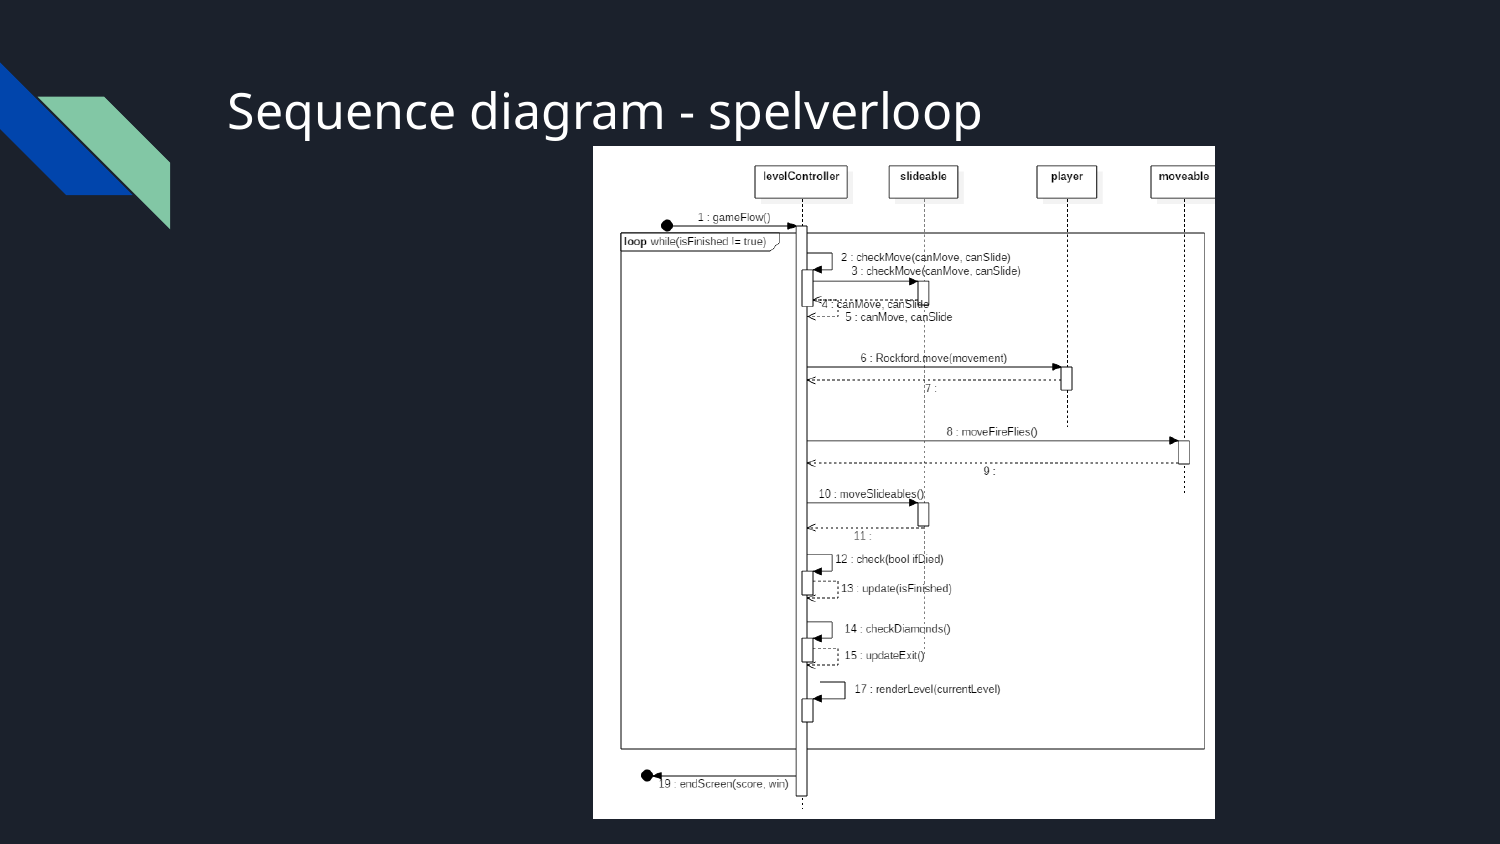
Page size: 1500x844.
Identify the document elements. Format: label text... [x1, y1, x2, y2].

picture [592, 146, 1215, 819]
title Sequence diagram - spelverloop [212, 64, 1368, 215]
